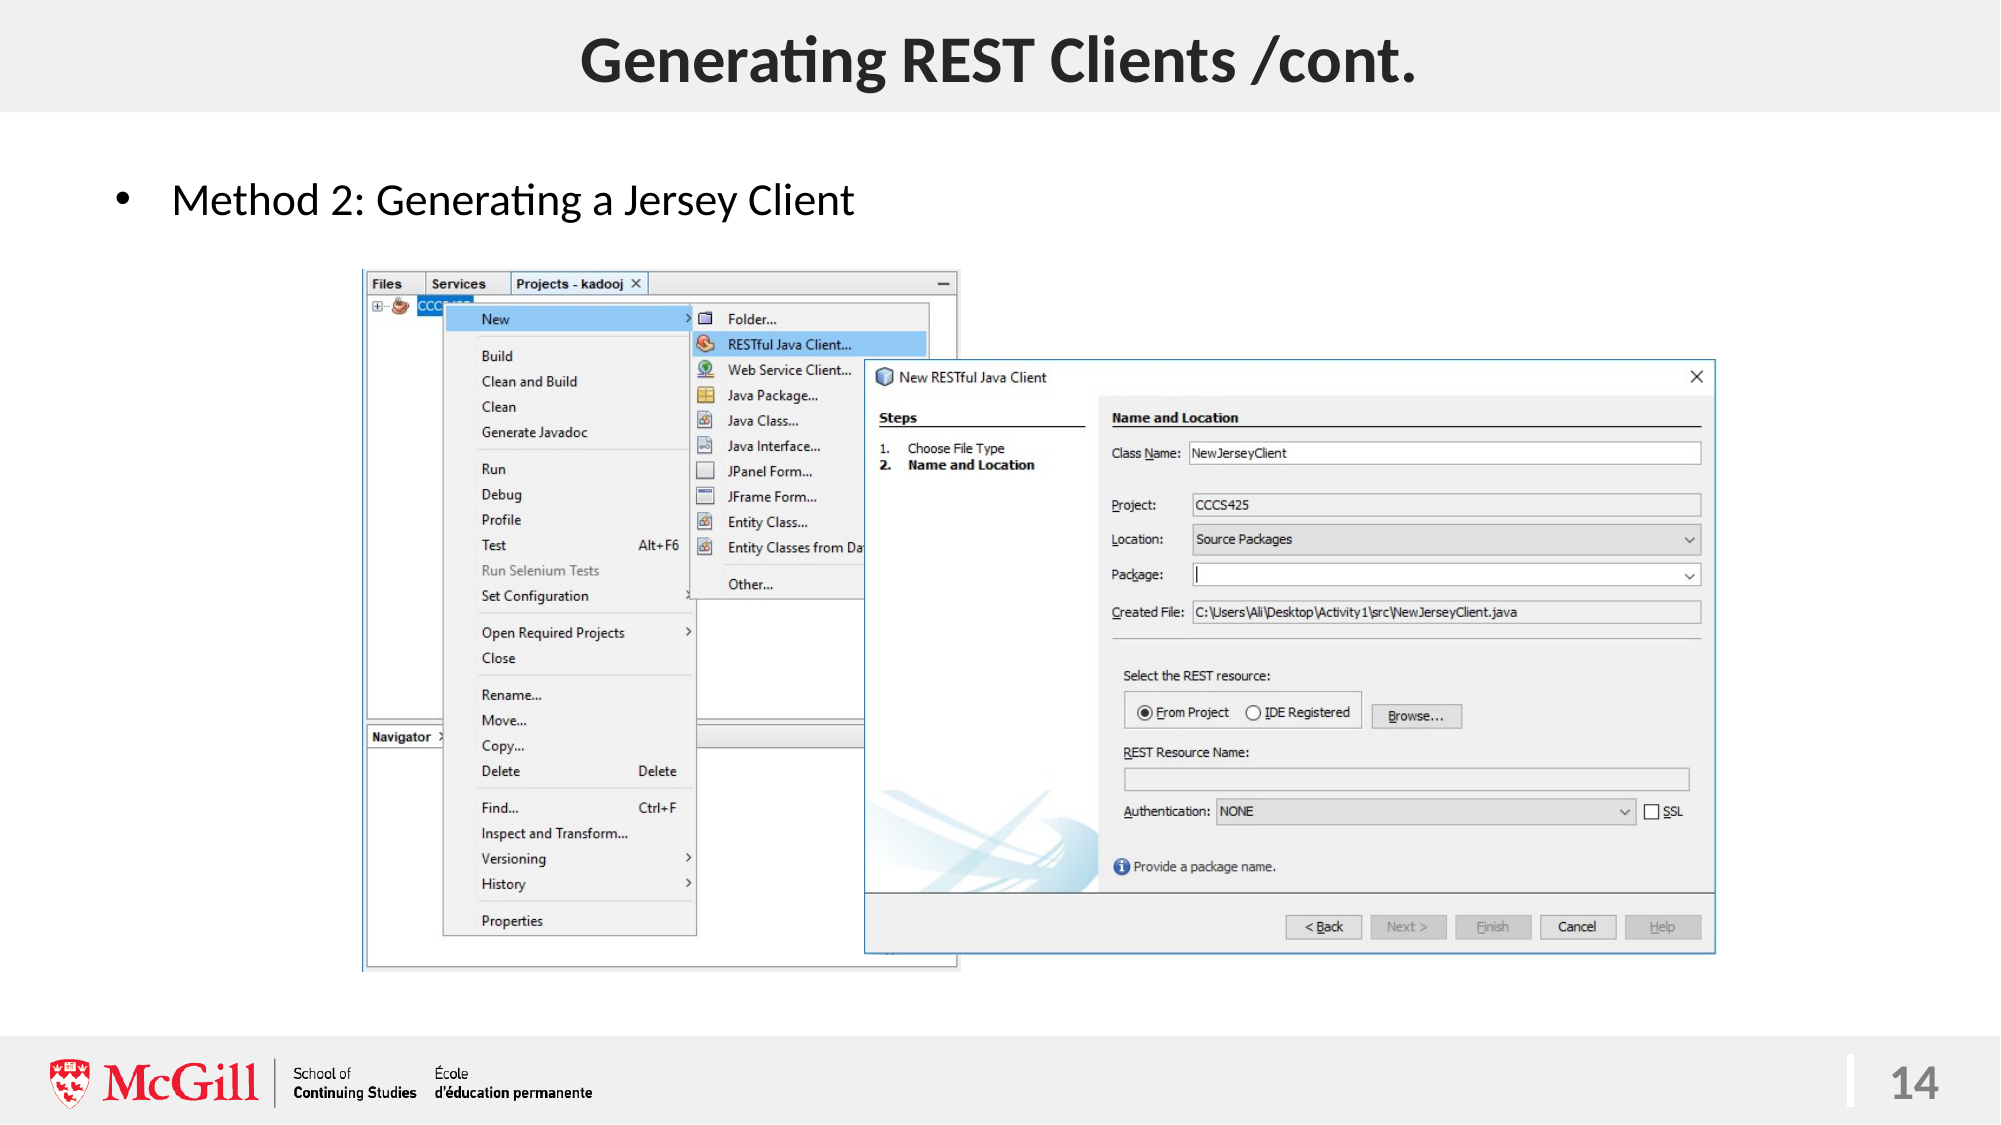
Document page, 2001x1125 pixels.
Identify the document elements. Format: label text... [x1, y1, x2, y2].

picture [362, 269, 1718, 972]
picture [50, 1058, 592, 1109]
list Method 2: Generating a Jersey Client [99, 162, 1900, 1005]
title Generating REST Clients /cont. [0, 0, 2000, 113]
